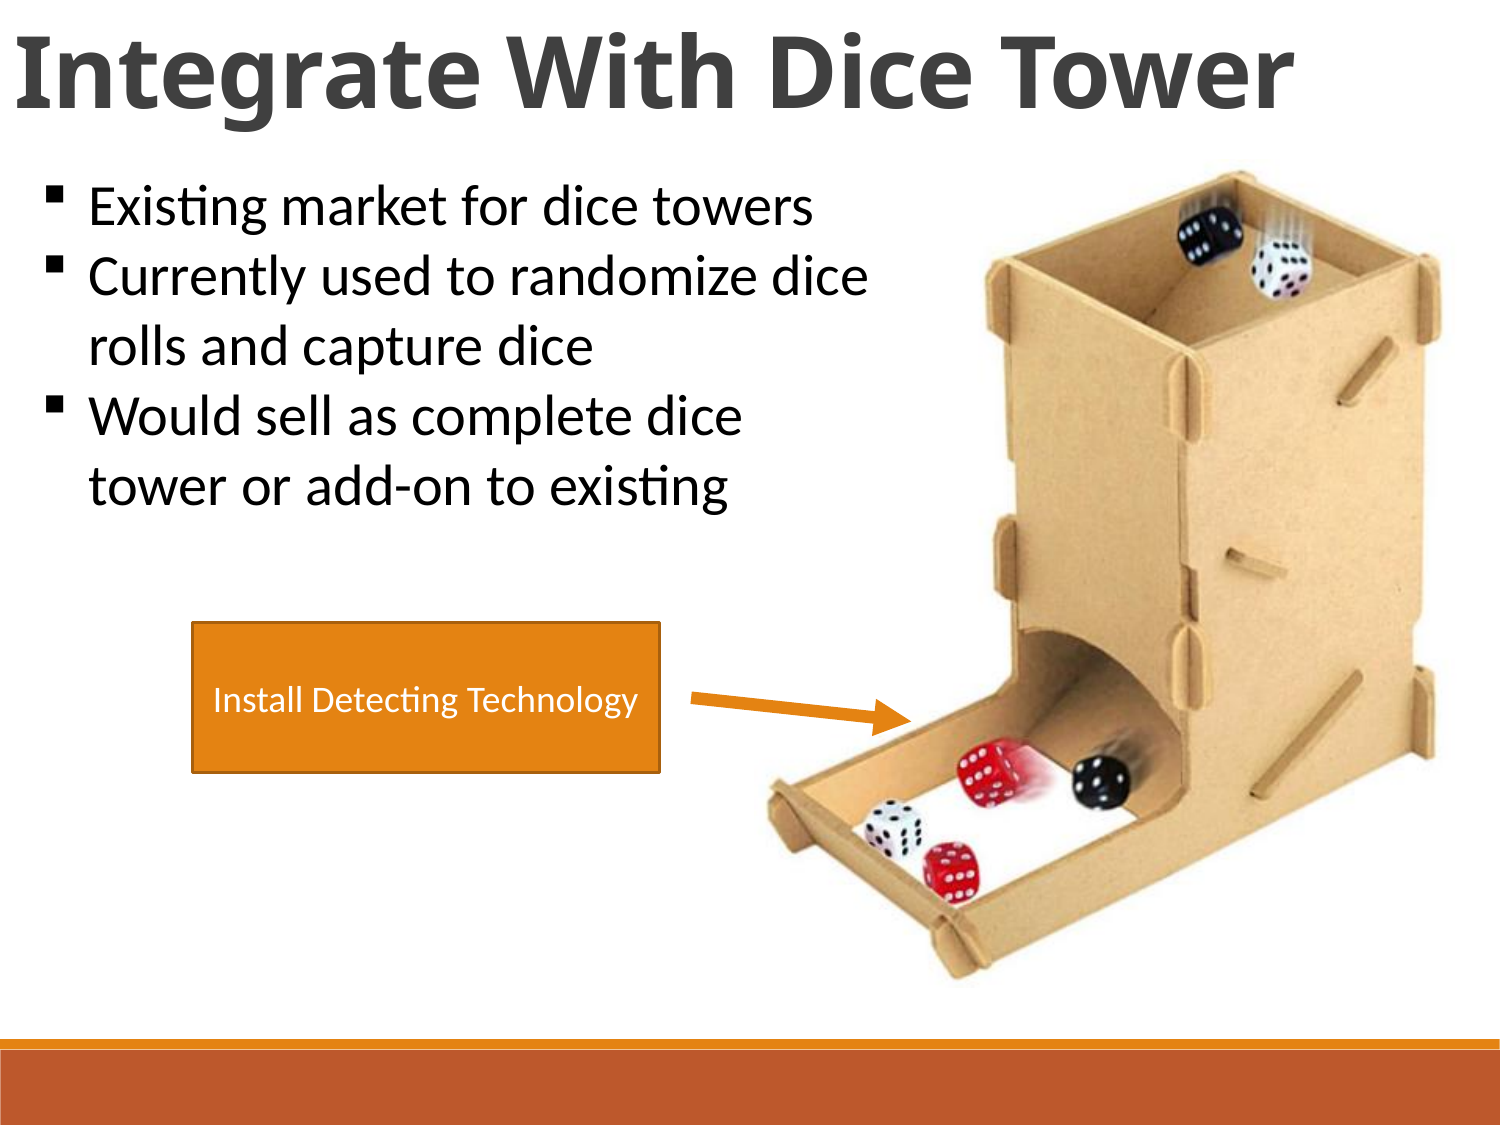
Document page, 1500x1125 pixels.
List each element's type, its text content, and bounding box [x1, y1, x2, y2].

text_box Install Detecting Technology [191, 621, 661, 774]
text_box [690, 697, 912, 722]
text_box Existing market for dice towers Currently used to randomize dice rolls and capture dice Would sell as complete dice tower or add-on to existing [26, 159, 753, 525]
text_box Integrate With Dice Tower [0, 19, 1500, 160]
picture [754, 158, 1459, 989]
